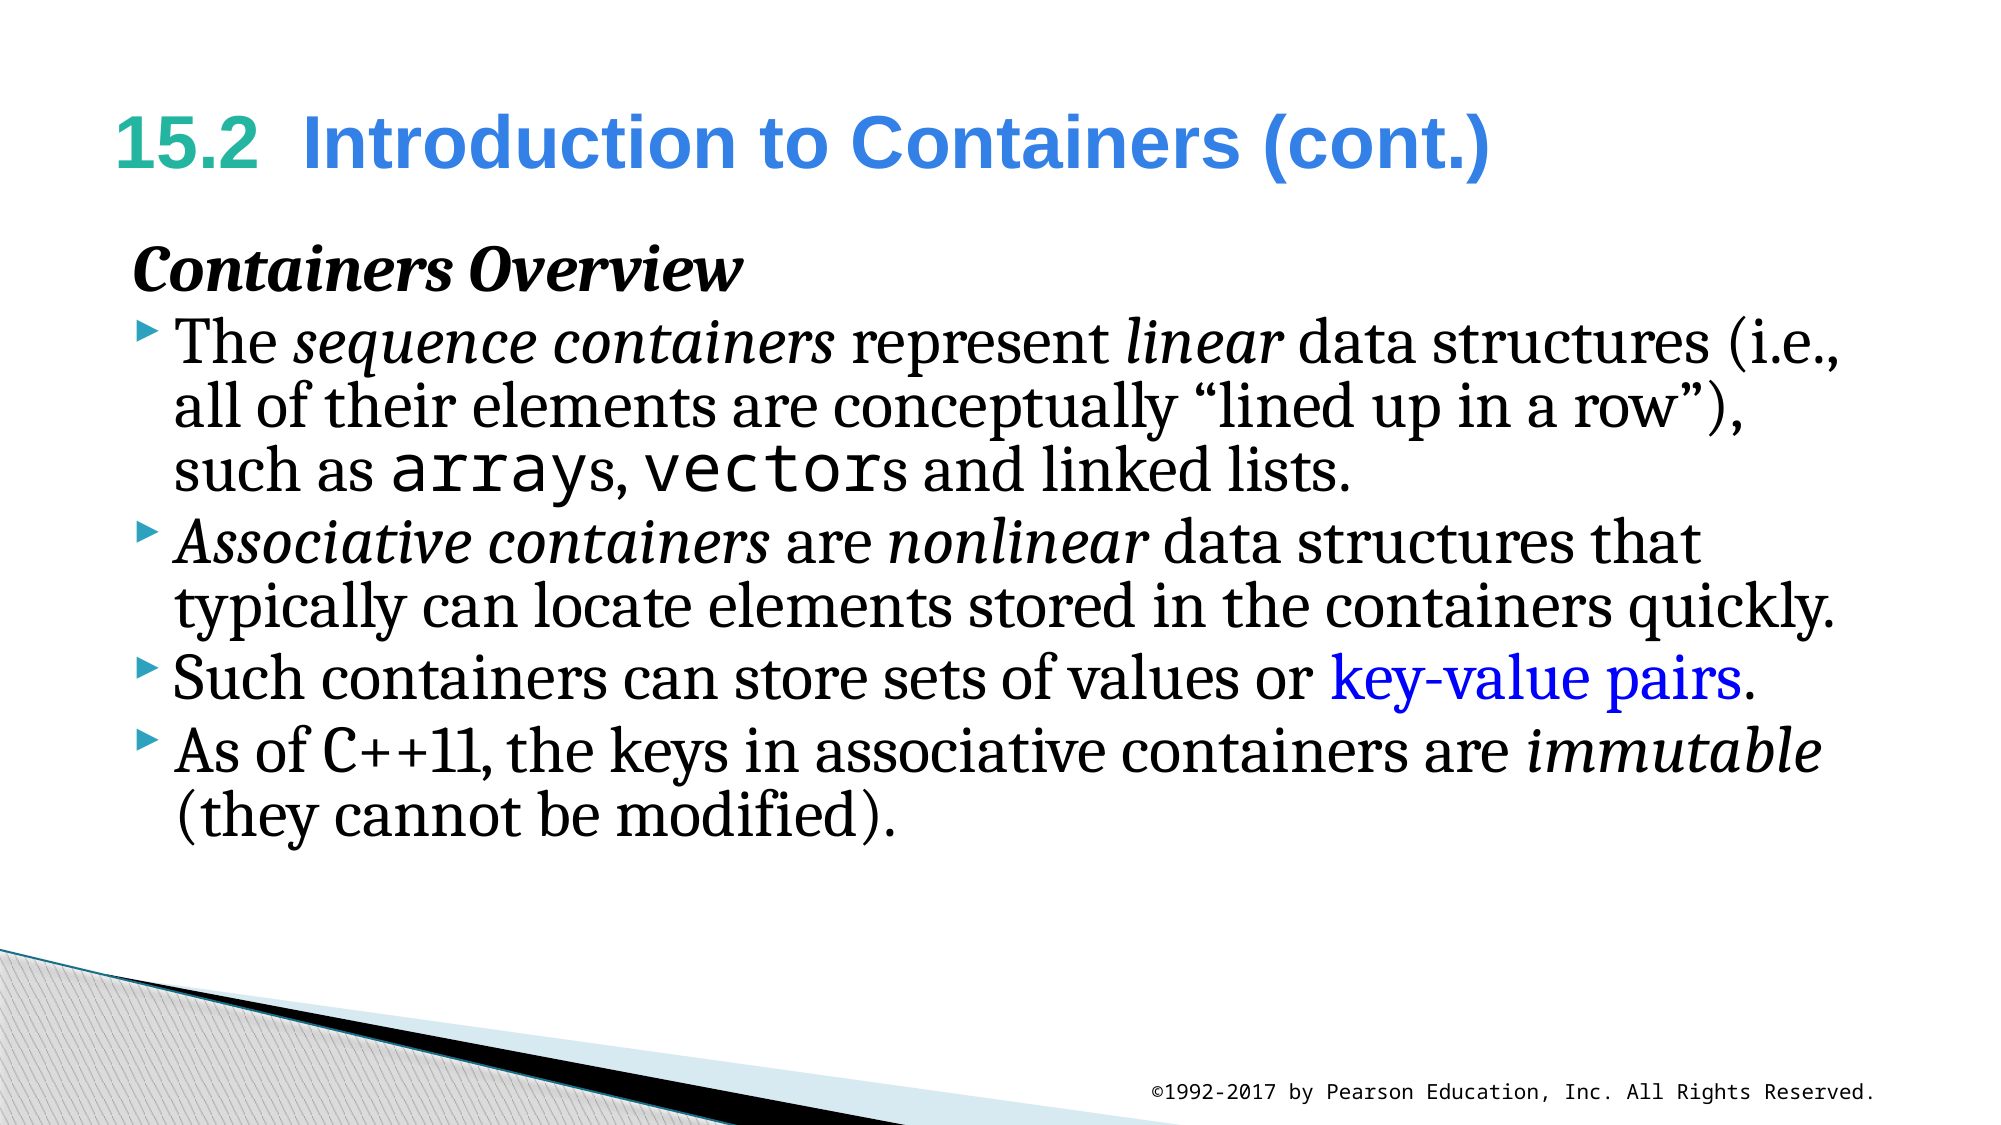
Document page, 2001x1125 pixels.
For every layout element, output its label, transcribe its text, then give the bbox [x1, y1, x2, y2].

list Containers Overview The sequence containers represent linear data structures (i.e., all of their elements are conceptually “lined up in a row”), such as arrays, vectors and linked lists. Associative containers are nonlinear data structures that typically can locate elements stored in the containers quickly. Such containers can store sets of values or key-value pairs. As of C++11, the keys in associative containers are immutable (they cannot be modified). [99, 232, 1892, 930]
title 15.2 Introduction to Containers (cont.) [99, 45, 1900, 233]
footer ©1992-2017 by Pearson Education, Inc. All Rights Reserved. [866, 1051, 1892, 1112]
